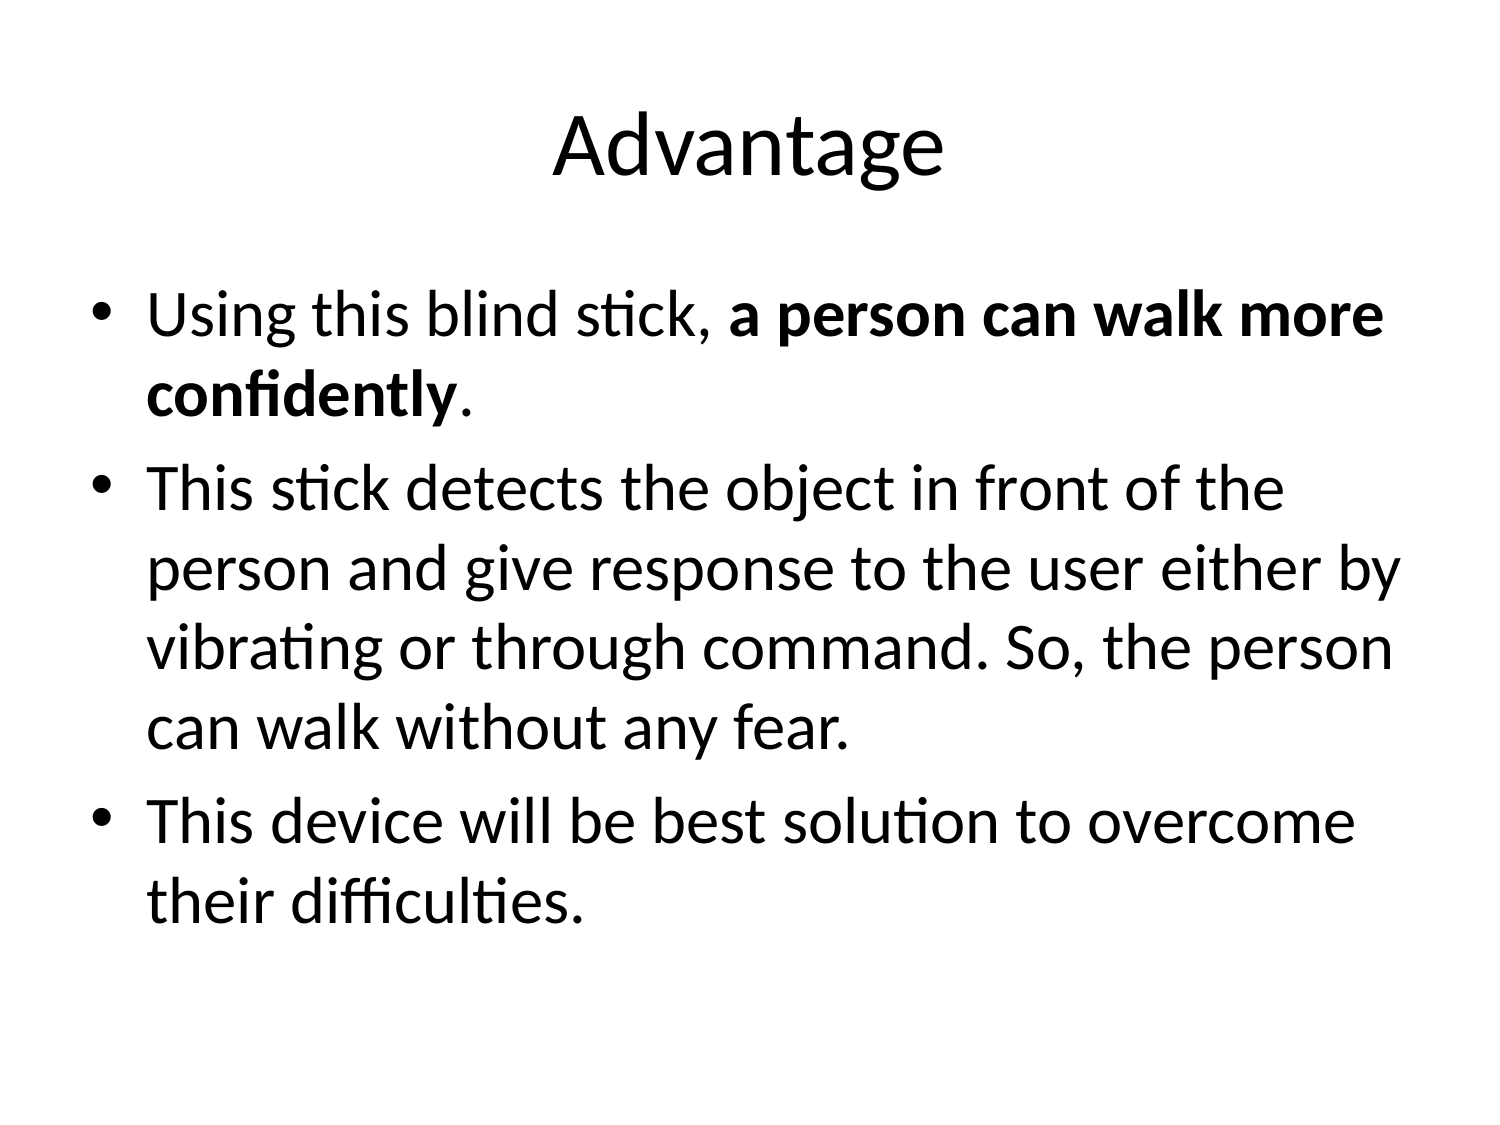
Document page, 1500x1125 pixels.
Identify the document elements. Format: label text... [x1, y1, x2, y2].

list Using this blind stick, a person can walk more confidently. This stick detects the object in front of the person and give response to the user either by vibrating or through command. So, the person can walk without any fear. This device will be best solution to overcome their difficulties. [75, 262, 1425, 1005]
title Advantage [75, 45, 1425, 233]
